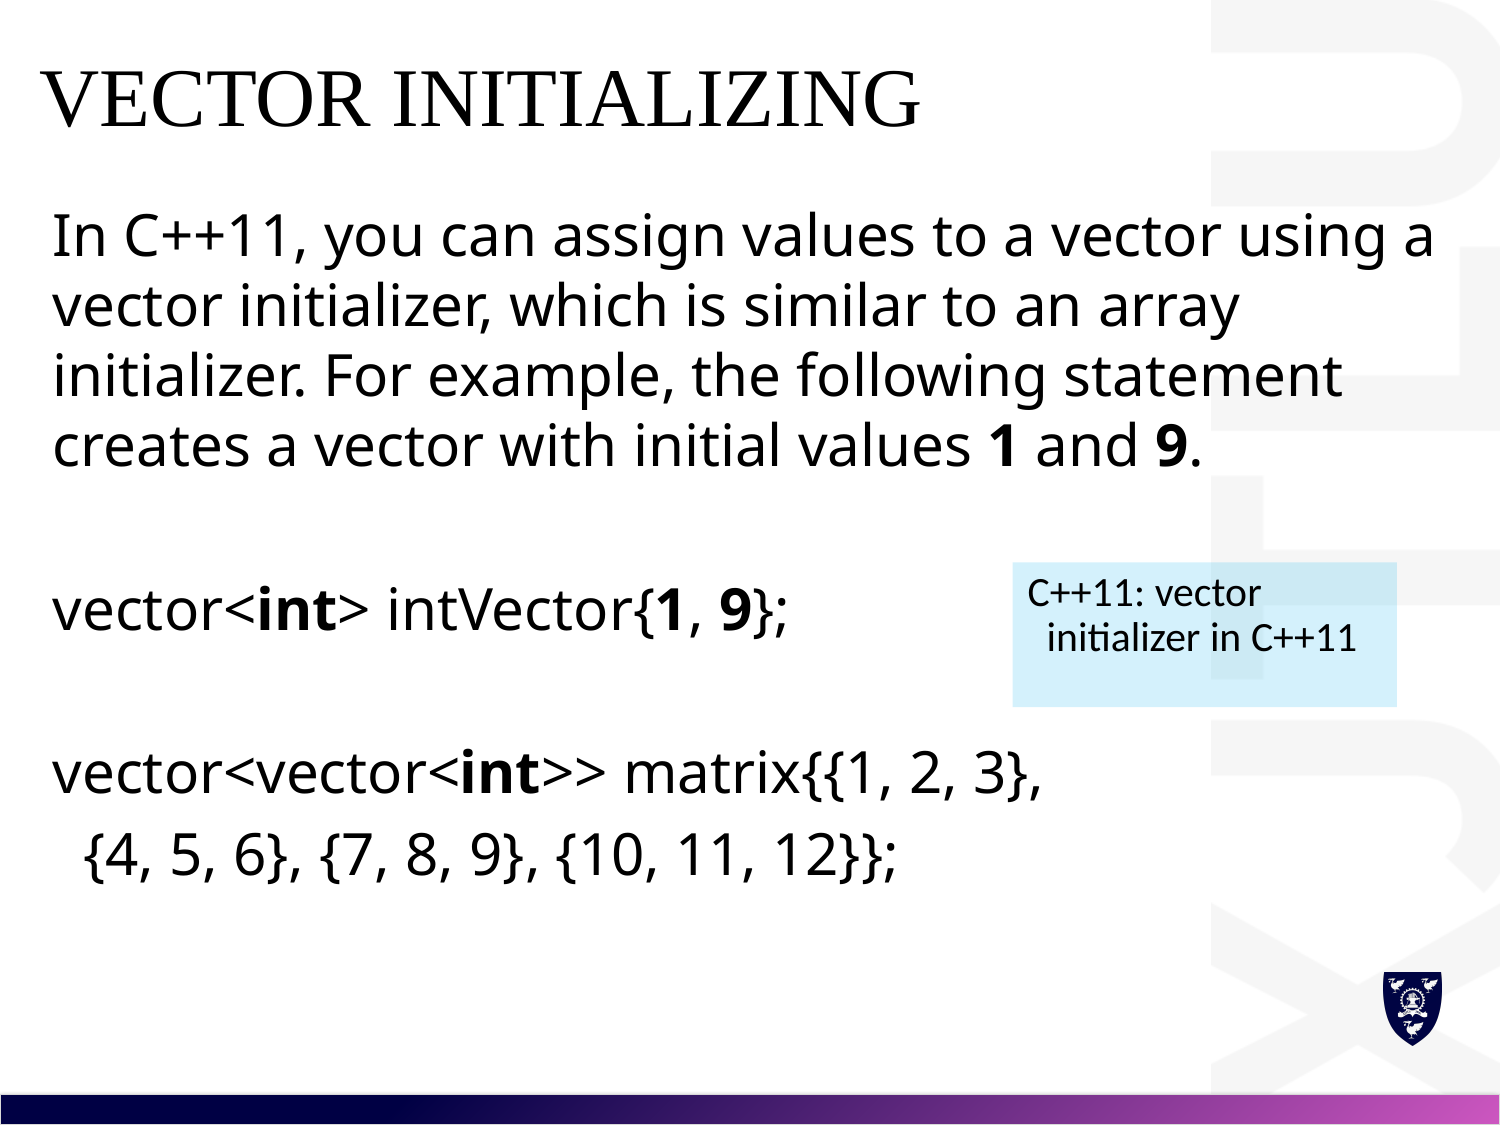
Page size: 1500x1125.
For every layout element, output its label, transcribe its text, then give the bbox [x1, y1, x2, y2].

slide_number [1074, 1042, 1425, 1103]
text_box C++11: vector initializer in C++11 [1012, 562, 1397, 708]
list In C++11, you can assign values to a vector using a vector initializer, which is similar to an array initializer. For example, the following statement creates a vector with initial values 1 and 9. vector<int> intVector{1, 9}; vector<vector<int>> matrix{{1, 2, 3}, {4, 5, 6}, {7, 8, 9}, {10, 11, 12}}; [37, 439, 1475, 813]
title Vector Initializing [24, 33, 1475, 153]
list In C++11, you can assign values to a vector using a vector initializer, which is similar to an array initializer. For example, the following statement creates a vector with initial values 1 and 9. vector<int> intVector{1, 9}; vector<vector<int>> matrix{{1, 2, 3}, {4, 5, 6}, {7, 8, 9}, {10, 11, 12}}; [37, 190, 1475, 438]
picture [1383, 972, 1442, 1046]
